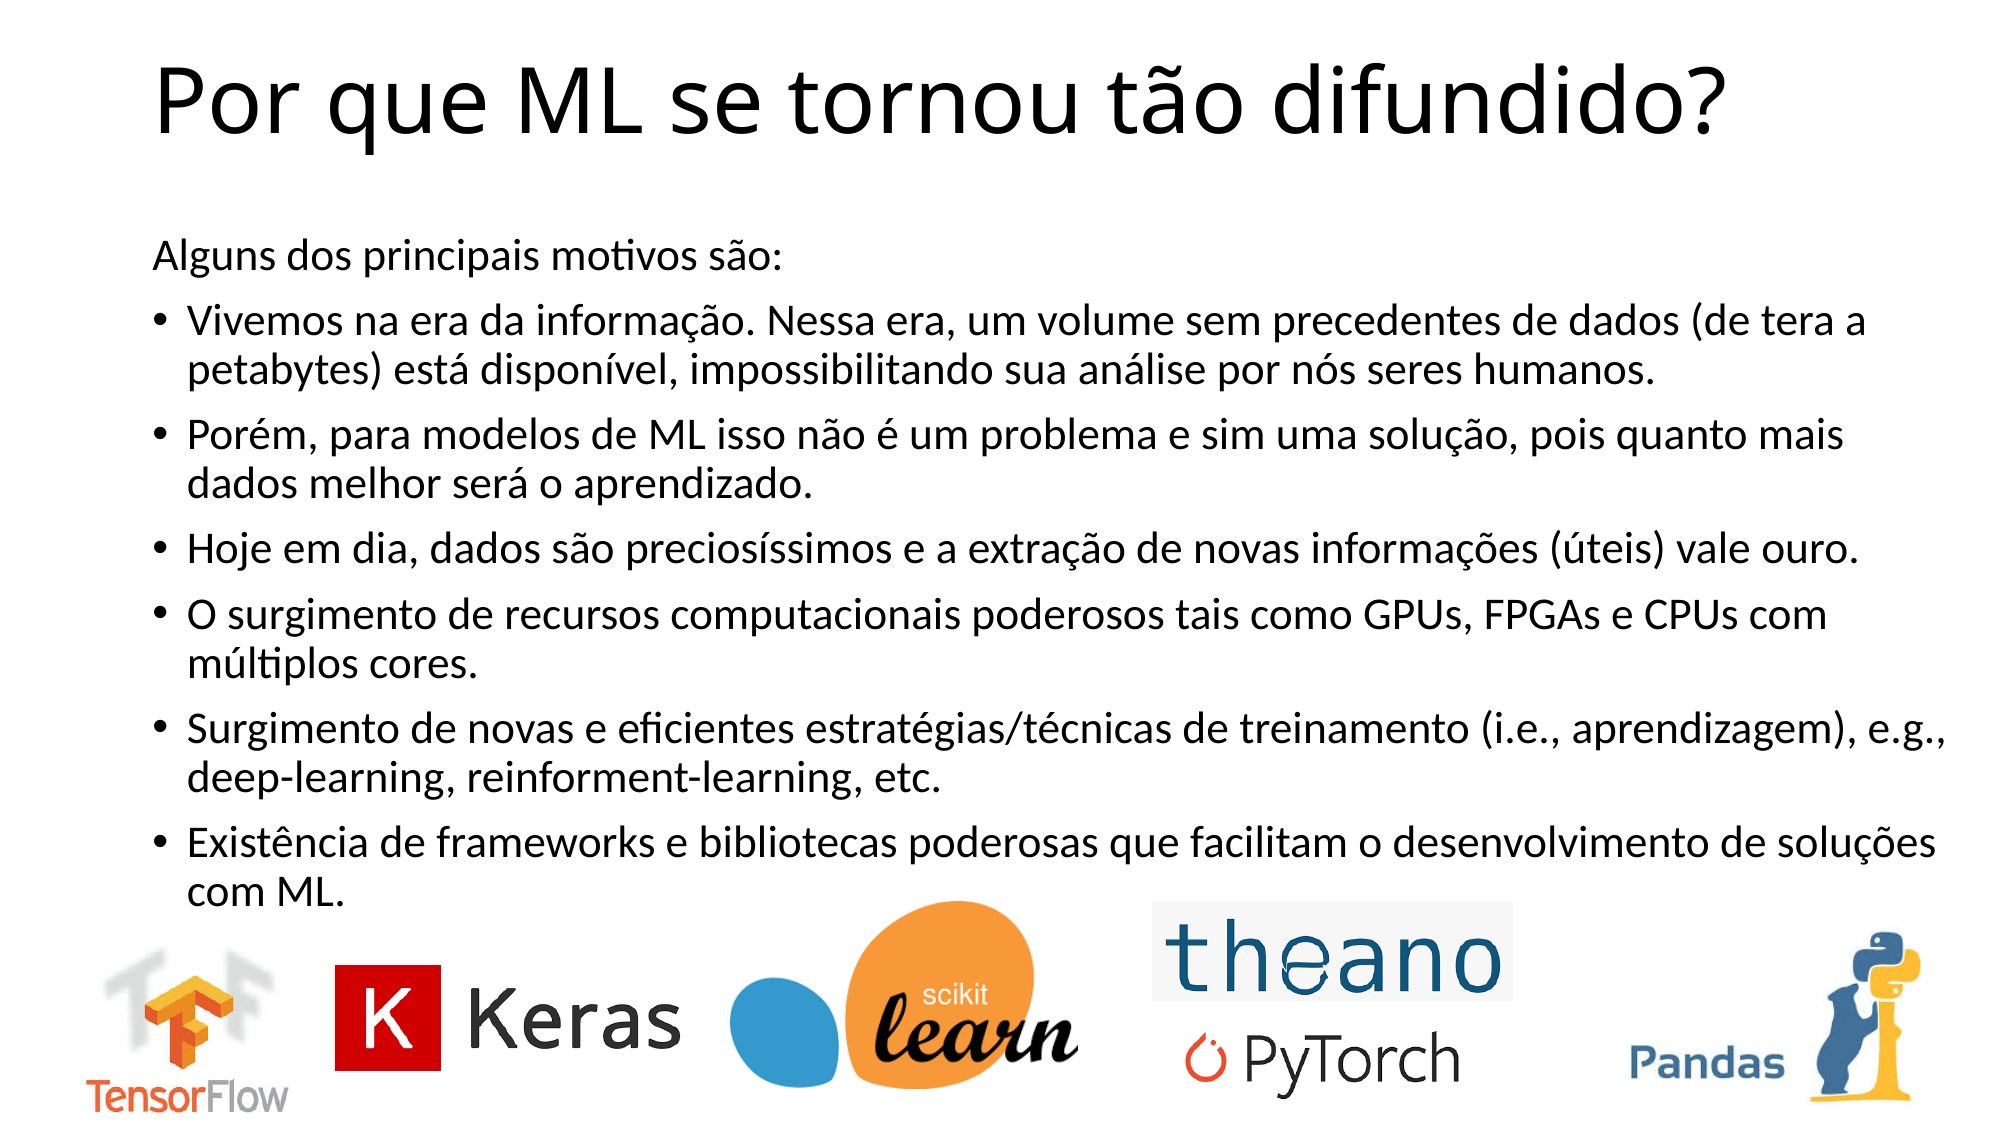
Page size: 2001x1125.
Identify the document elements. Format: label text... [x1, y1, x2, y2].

picture [82, 941, 293, 1117]
picture [730, 901, 1078, 1089]
title Por que ML se tornou tão difundido? [137, 38, 1863, 171]
list Alguns dos principais motivos são: Vivemos na era da informação. Nessa era, um volume sem precedentes de dados (de tera a petabytes) está disponível, impossibilitando sua análise por nós seres humanos. Porém, para modelos de ML isso não é um problema e sim uma solução, pois quanto mais dados melhor será o aprendizado. Hoje em dia, dados são preciosíssimos e a extração de novas informações (úteis) vale ouro. O surgimento de recursos computacionais poderosos tais como GPUs, FPGAs e CPUs com múltiplos cores. Surgimento de novas e eficientes estratégias/técnicas de treinamento (i.e., aprendizagem), e.g., deep-learning, reinforment-learning, etc. Existência de frameworks e bibliotecas poderosas que facilitam o desenvolvimento de soluções com ML. [137, 223, 1967, 942]
picture [333, 963, 705, 1072]
picture [1617, 918, 1935, 1116]
picture [1152, 901, 1513, 1001]
picture [1149, 1030, 1494, 1100]
